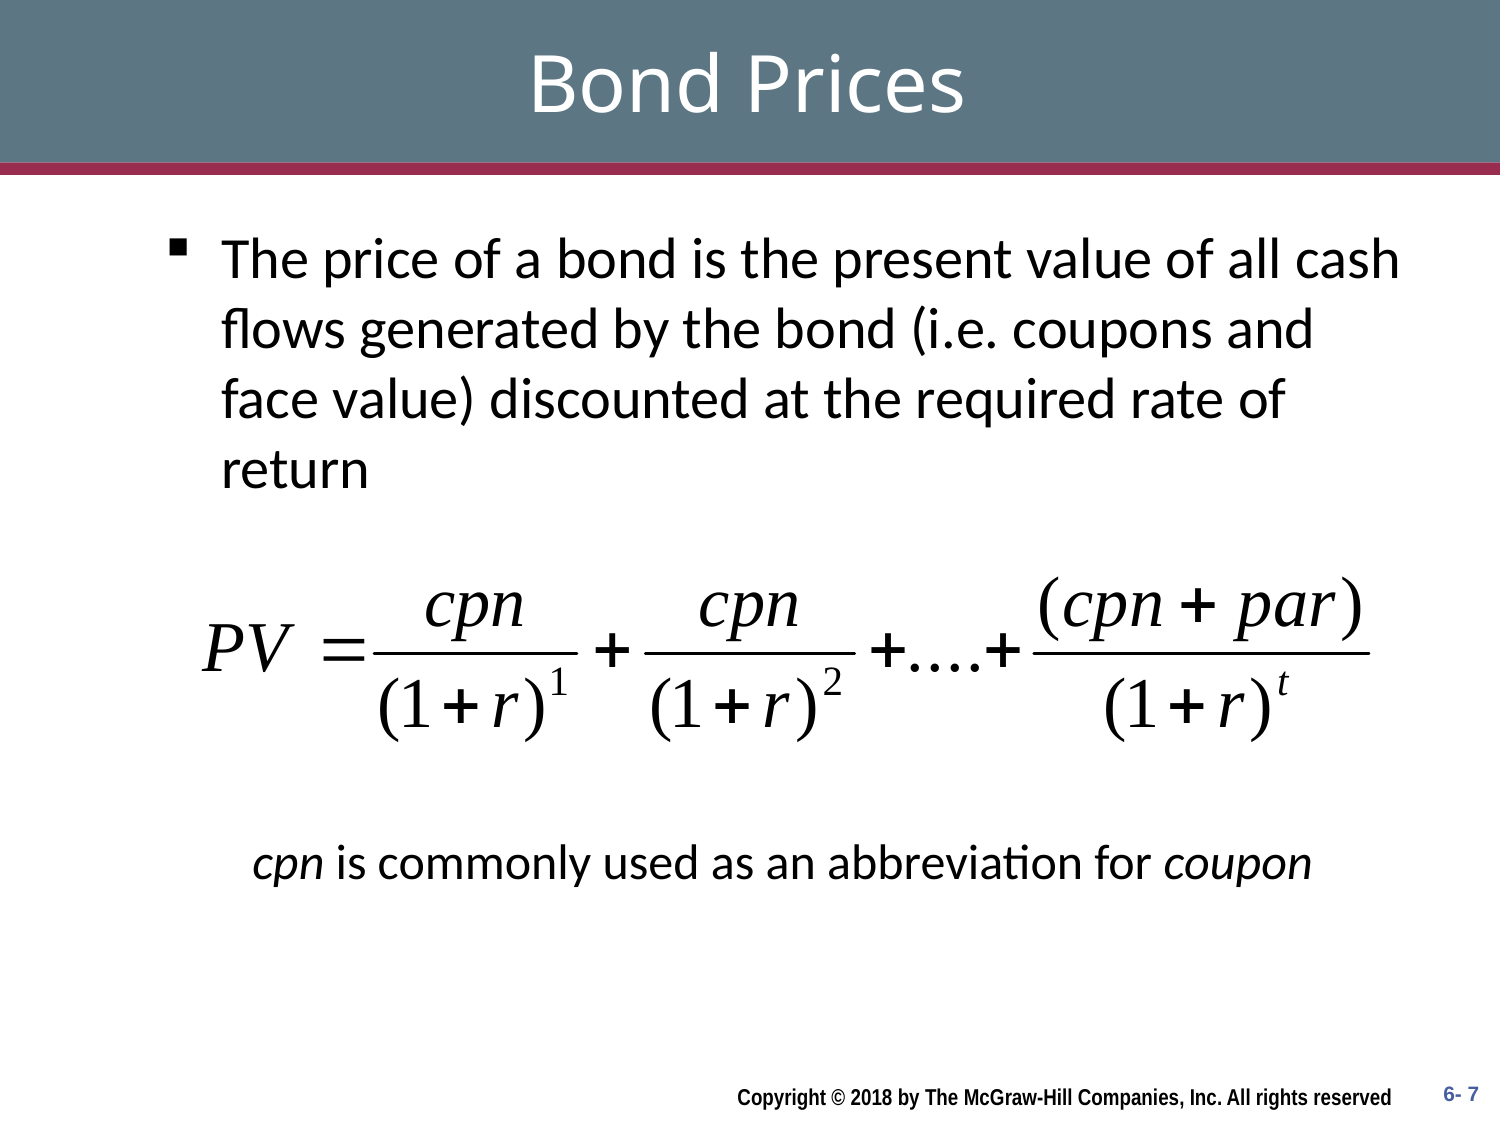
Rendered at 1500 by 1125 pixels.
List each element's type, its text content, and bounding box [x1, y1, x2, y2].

list The price of a bond is the present value of all cash flows generated by the bond (i.e. coupons and face value) discounted at the required rate of return [150, 212, 1425, 963]
title Bond Prices [37, 12, 1457, 150]
text_box cpn is commonly used as an abbreviation for coupon [237, 821, 1500, 897]
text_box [186, 557, 1389, 757]
